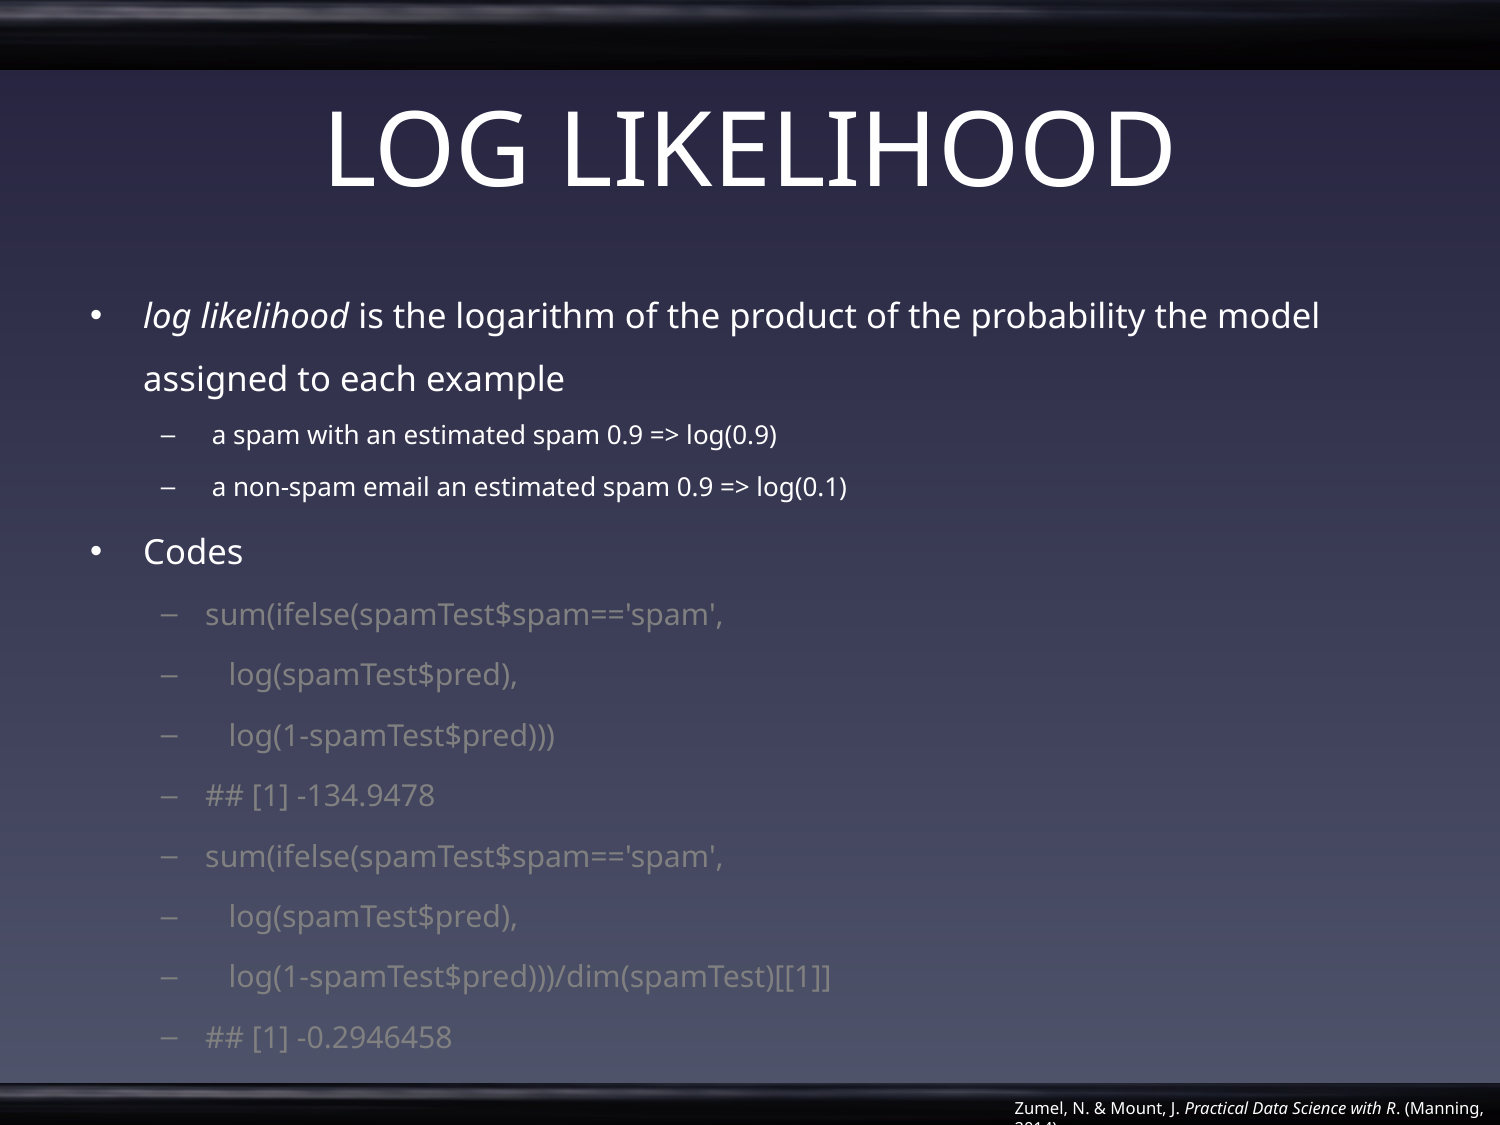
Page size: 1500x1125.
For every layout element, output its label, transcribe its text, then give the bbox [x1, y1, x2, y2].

list log likelihood is the logarithm of the product of the probability the model assigned to each example a spam with an estimated spam 0.9 => log(0.9) a non-spam email an estimated spam 0.9 => log(0.1) Codes sum(ifelse(spamTest$spam=='spam', log(spamTest$pred), log(1-spamTest$pred))) ## [1] -134.9478 sum(ifelse(spamTest$spam=='spam', log(spamTest$pred), log(1-spamTest$pred)))/dim(spamTest)[[1]] ## [1] -0.2946458 [75, 262, 1425, 1066]
picture [0, 0, 1500, 70]
title LOG LIKELIHOOD [75, 75, 1425, 262]
picture [0, 1083, 1500, 1125]
